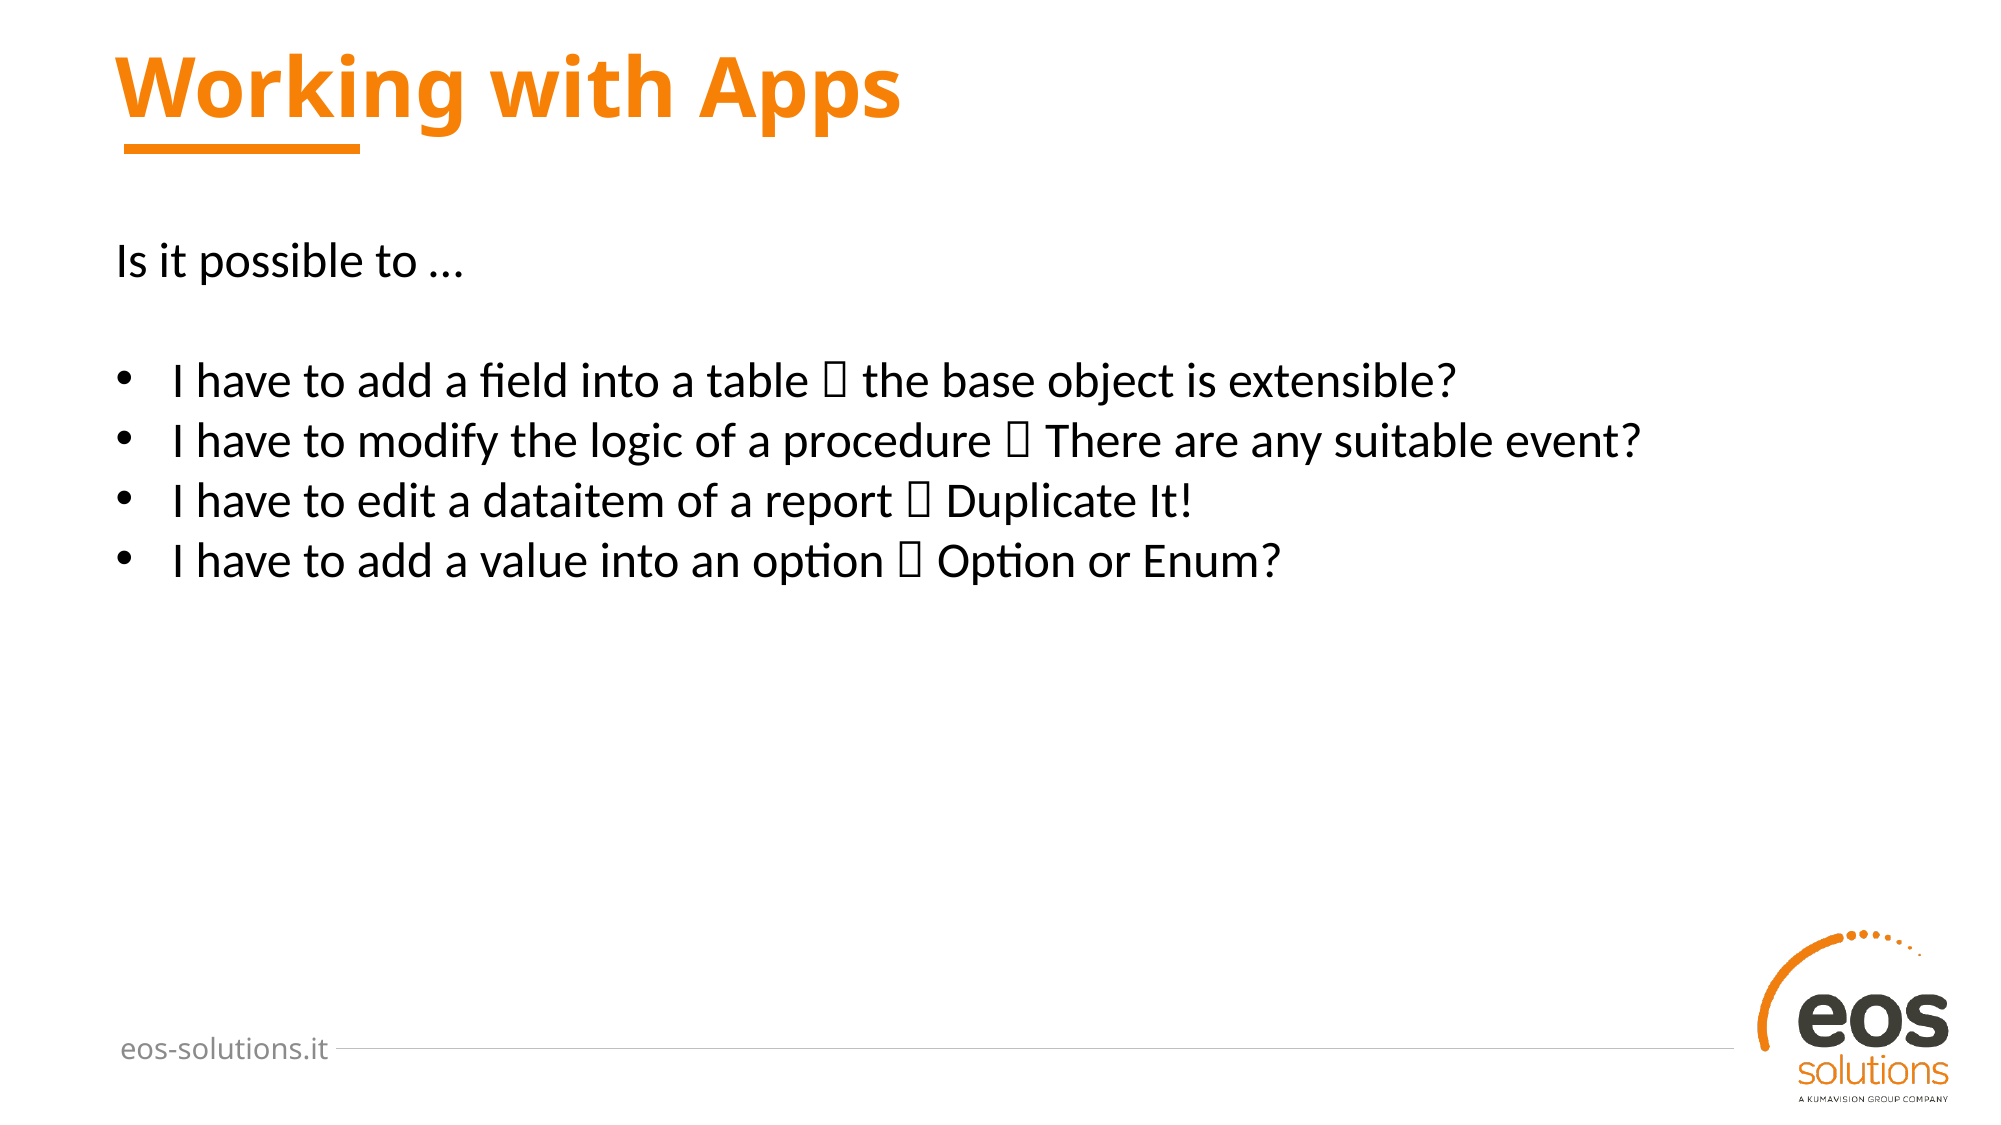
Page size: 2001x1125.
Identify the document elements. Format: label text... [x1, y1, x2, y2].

picture [1671, 875, 2001, 1125]
text_box Is it possible to … I have to add a field into a table  the base object is extensible? I have to modify the logic of a procedure  There are any suitable event? I have to edit a dataitem of a report  Duplicate It! I have to add a value into an option  Option or Enum? [100, 219, 1720, 595]
title Working with Apps [100, 31, 1846, 149]
